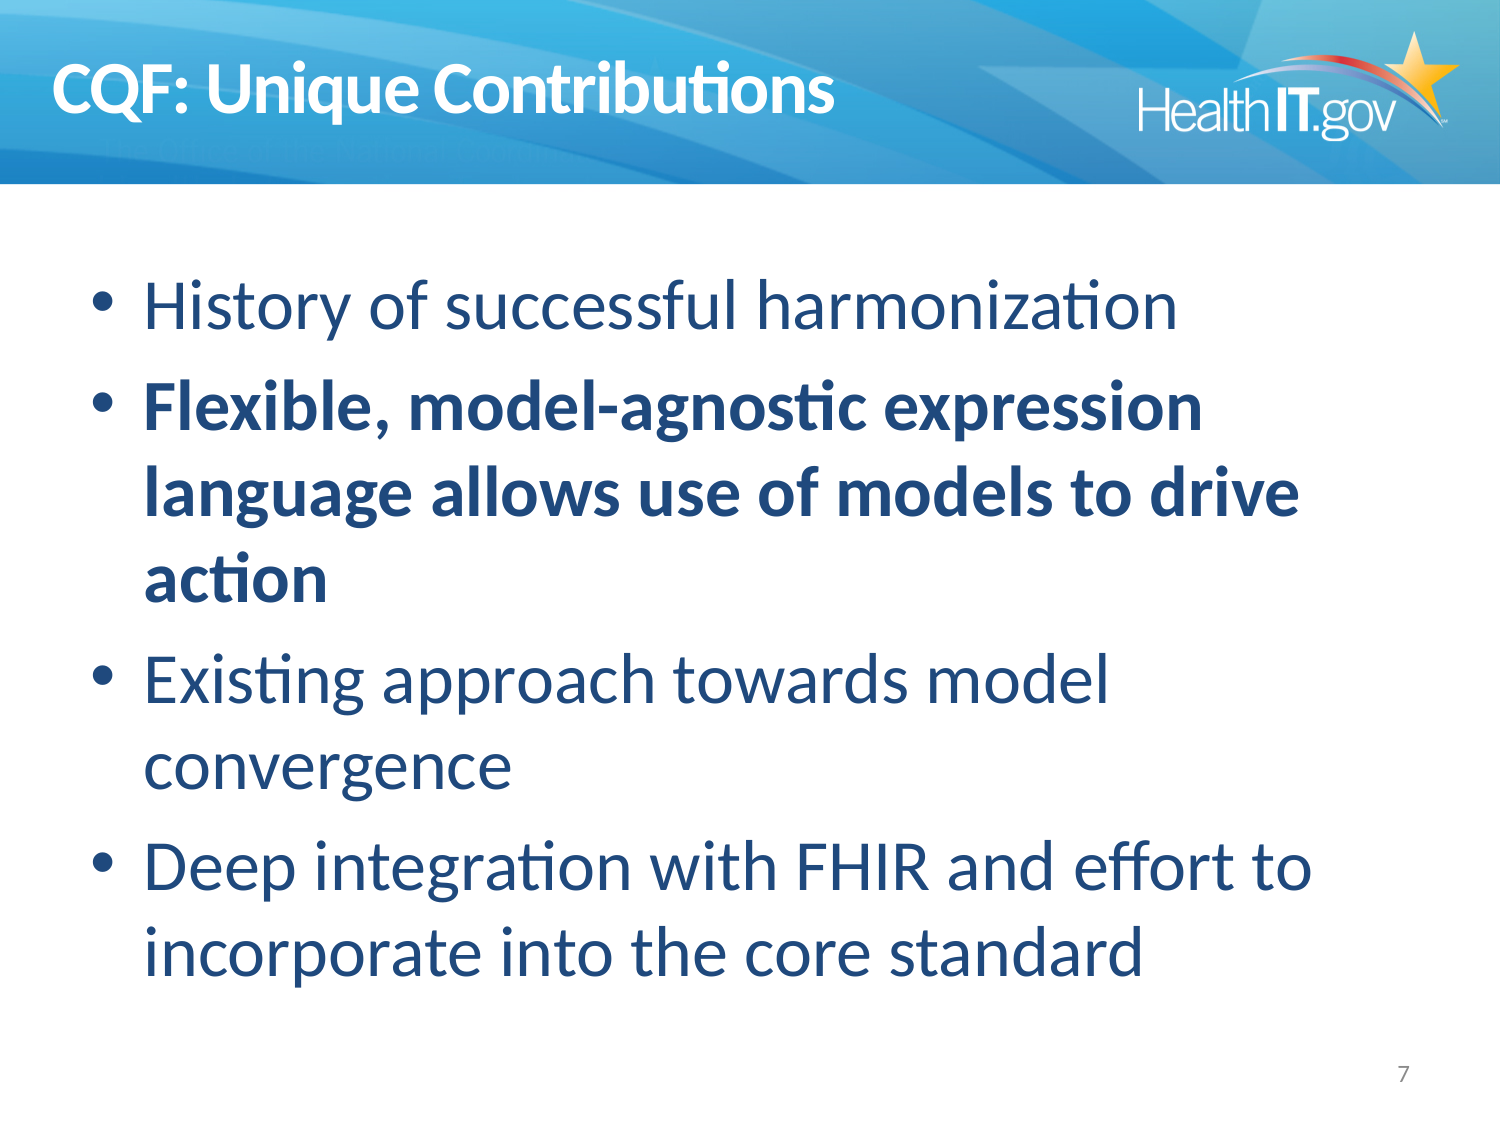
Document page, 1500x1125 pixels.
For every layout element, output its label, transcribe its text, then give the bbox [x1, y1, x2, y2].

list History of successful harmonization Flexible, model-agnostic expression language allows use of models to drive action Existing approach towards model convergence Deep integration with FHIR and effort to incorporate into the core standard [75, 249, 1425, 1005]
picture [0, 0, 1500, 1125]
slide_number 6 [1074, 1042, 1425, 1103]
title CQF: Unique Contributions [37, 0, 1388, 168]
